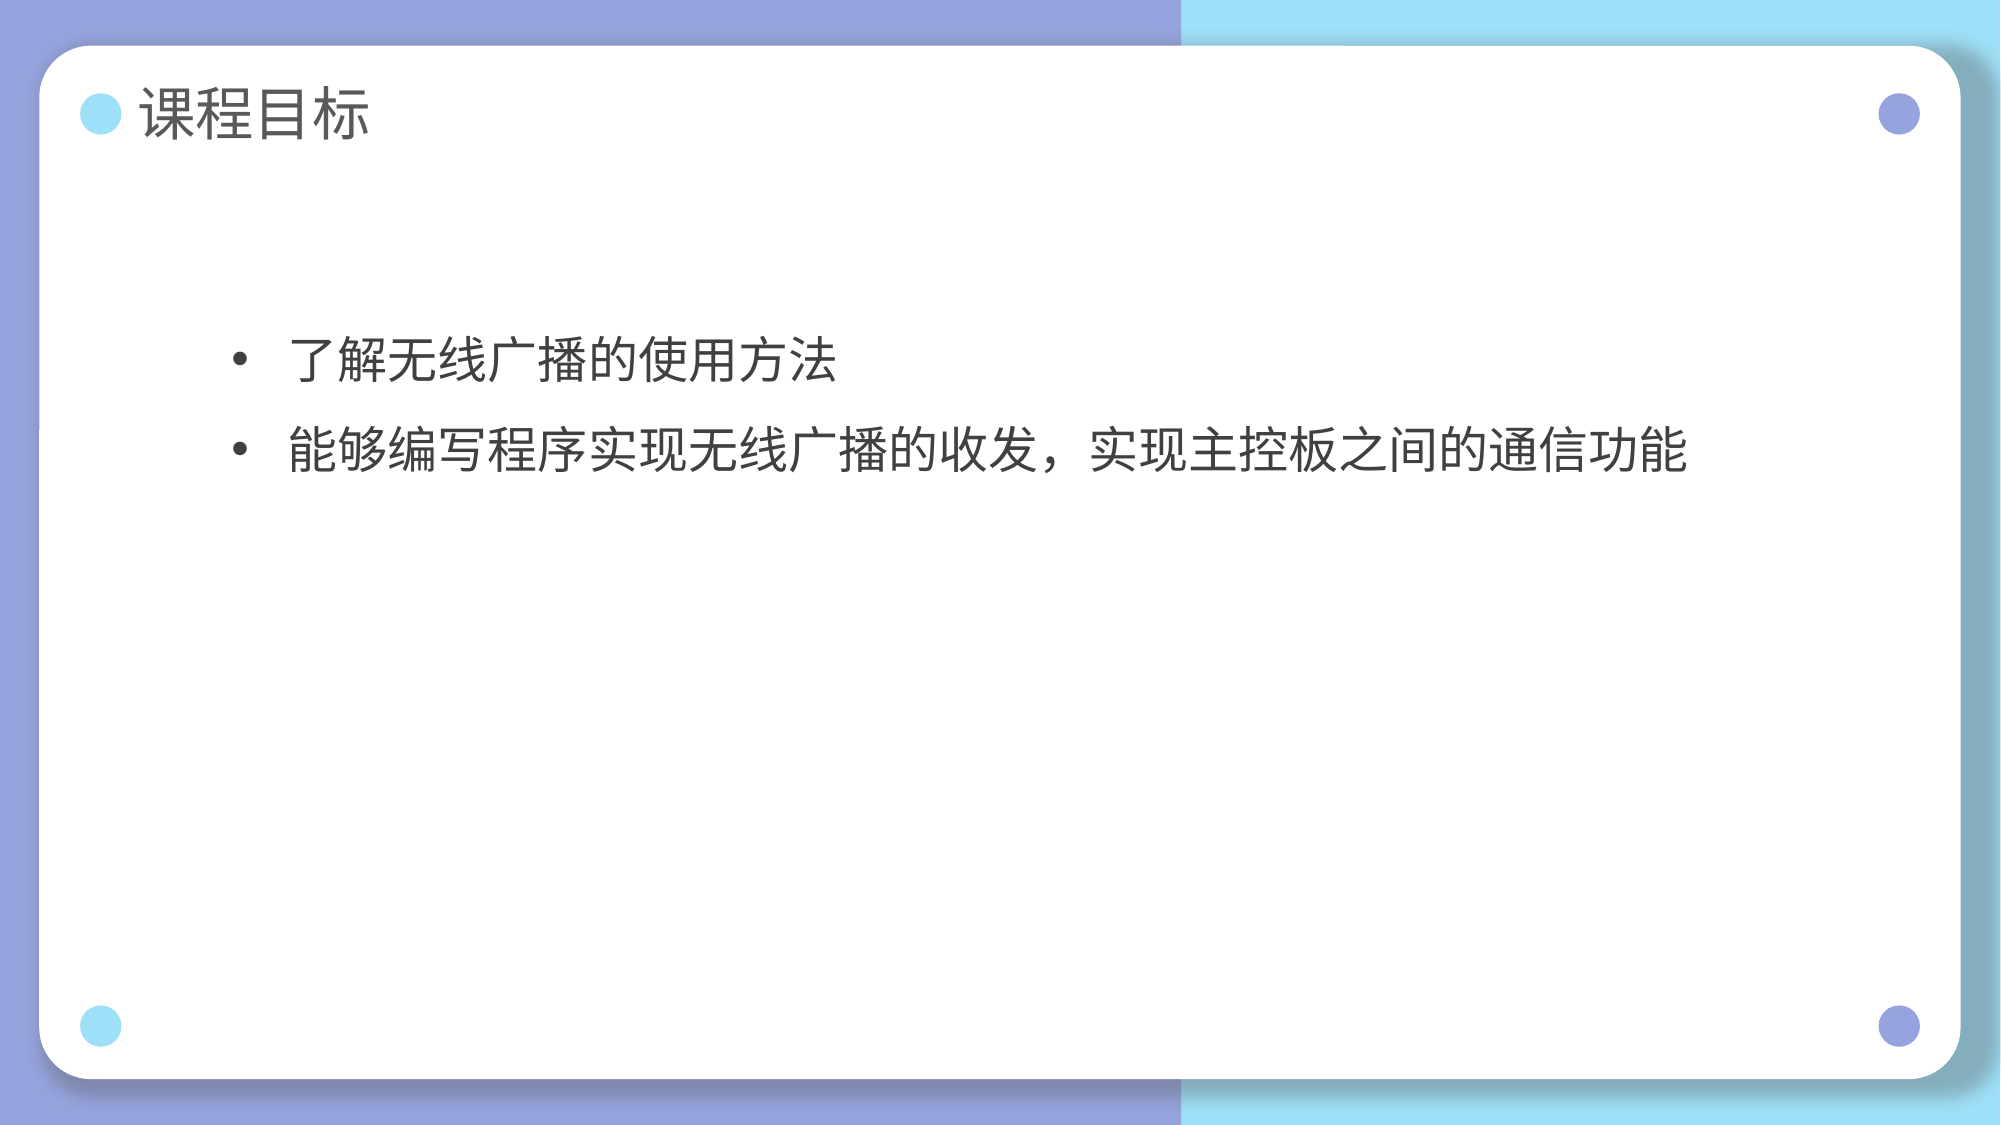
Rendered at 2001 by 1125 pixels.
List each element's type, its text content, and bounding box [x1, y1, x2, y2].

text_box 了解无线广播的使用方法 能够编写程序实现无线广播的收发，实现主控板之间的通信功能 [216, 291, 1757, 486]
title 课程目标 [137, 77, 976, 157]
